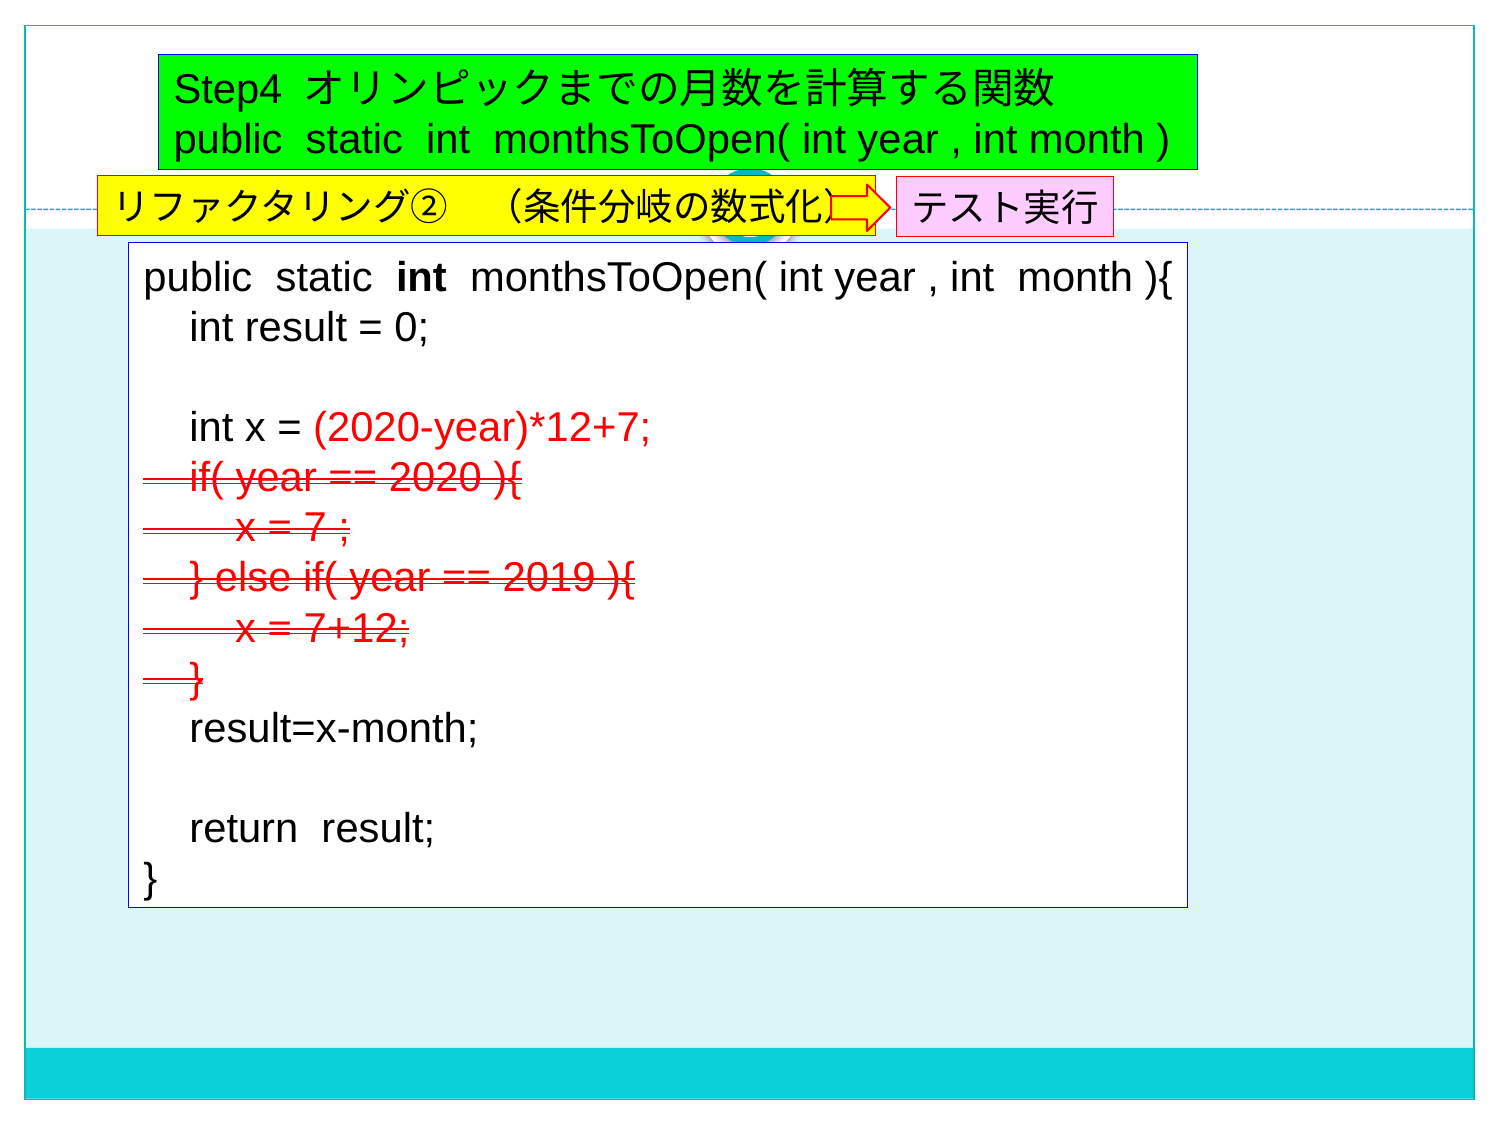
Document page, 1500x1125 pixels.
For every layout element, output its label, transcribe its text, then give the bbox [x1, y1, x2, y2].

text_box リファクタリング② （条件分岐の数式化） [97, 175, 876, 236]
text_box Step4 オリンピックまでの月数を計算する関数 public static int monthsToOpen( int year , int month ) [158, 54, 1198, 170]
text_box public static int monthsToOpen( int year , int month ){ int result = 0; int x = (2020-year)*12+7; if( year == 2020 ){ x = 7 ; } else if( year == 2019 ){ x = 7+12; } result=x-month; return result; } [128, 242, 1188, 908]
text_box [831, 184, 891, 231]
text_box テスト実行 [896, 176, 1114, 237]
